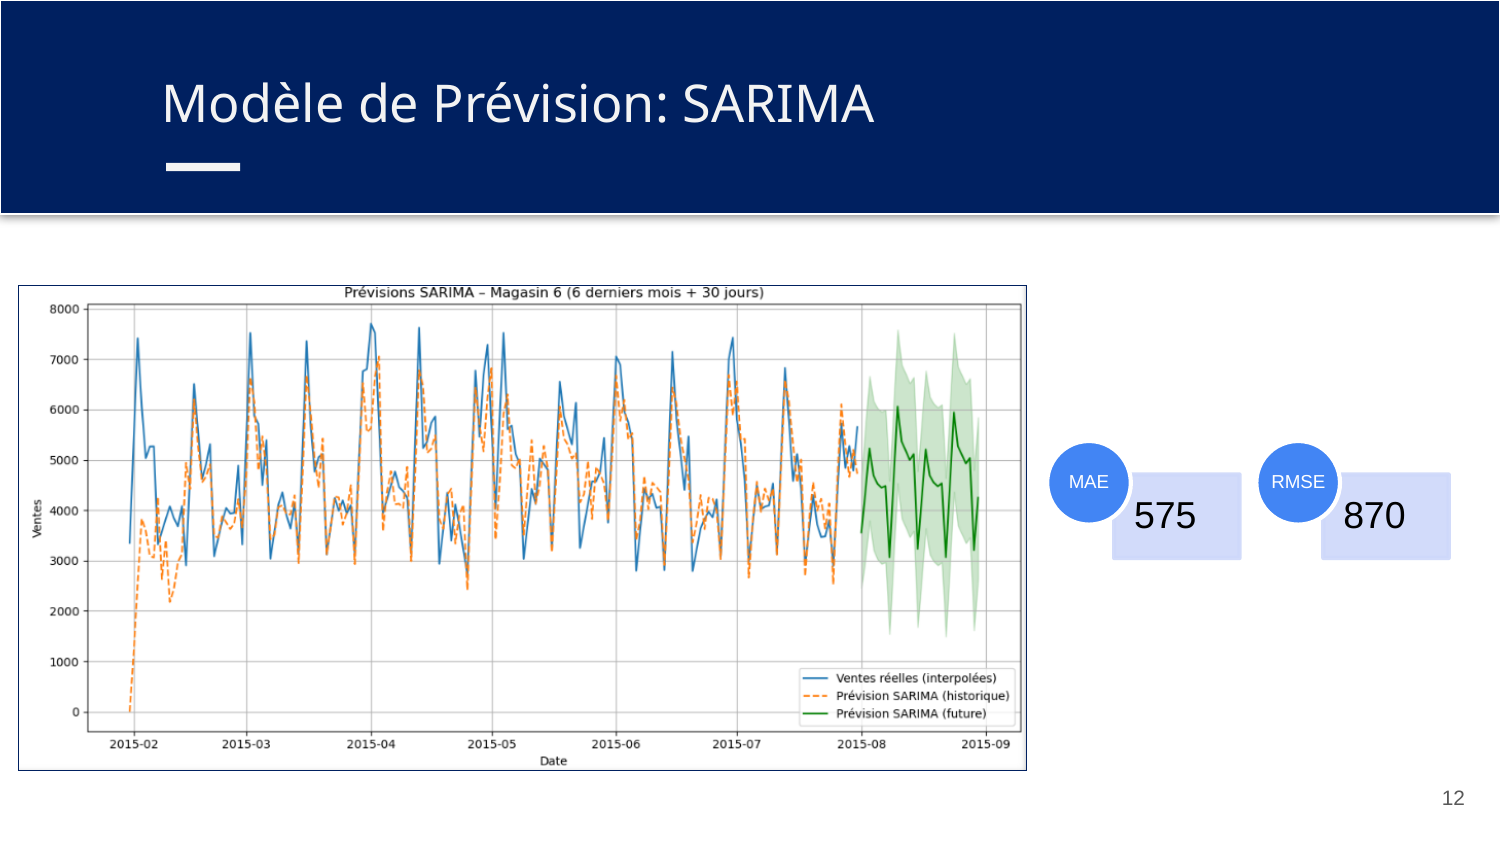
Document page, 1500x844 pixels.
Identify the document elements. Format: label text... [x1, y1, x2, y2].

slide_number 12 [1389, 764, 1480, 830]
text_box [166, 162, 241, 172]
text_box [1046, 421, 1450, 578]
picture [17, 285, 1027, 771]
text_box Modèle de Prévision: SARIMA [146, 55, 1500, 150]
text_box [0, 0, 1500, 214]
